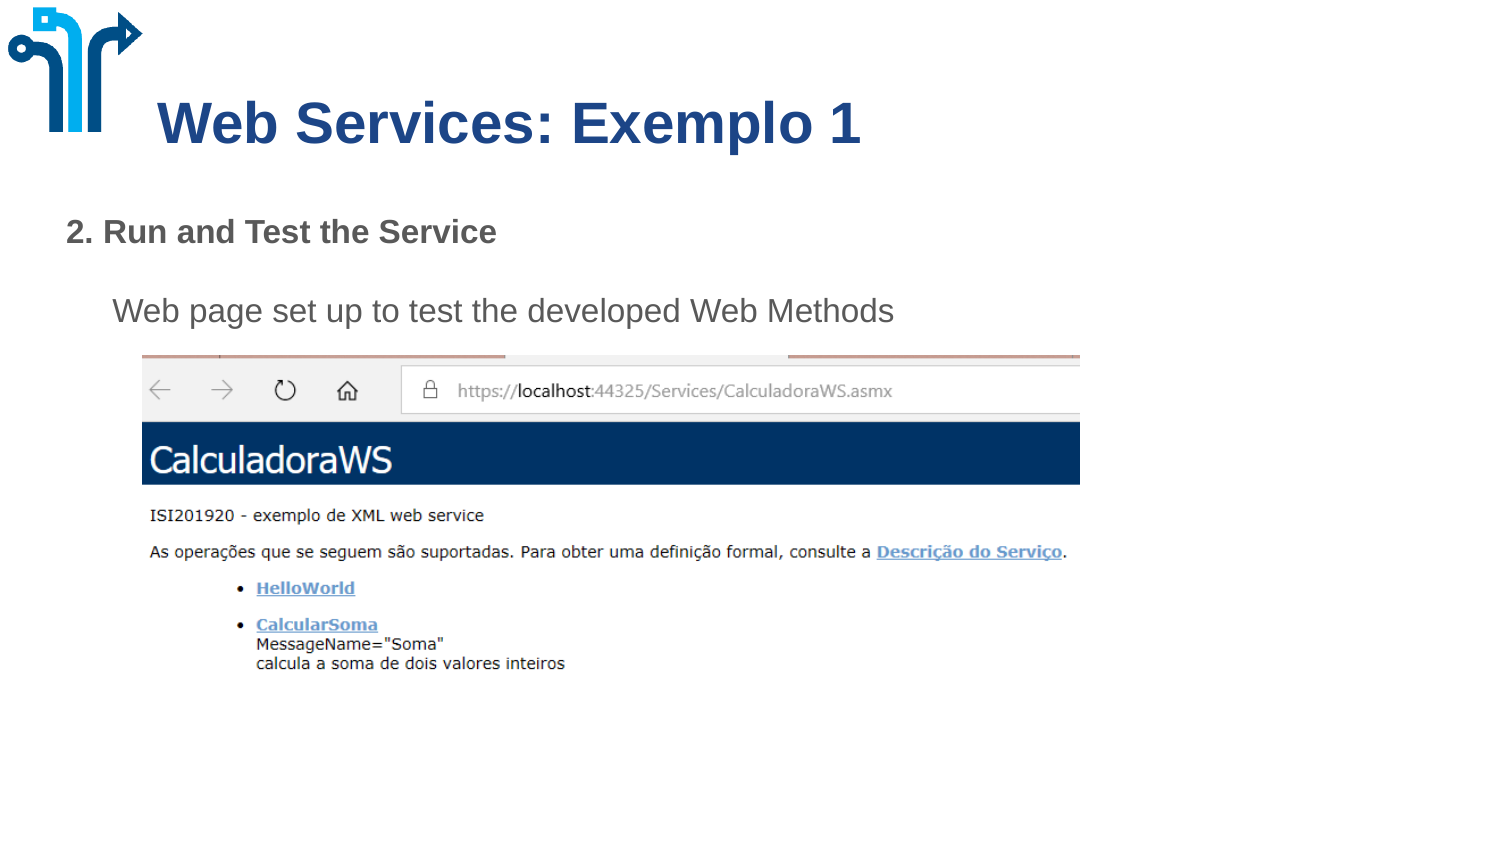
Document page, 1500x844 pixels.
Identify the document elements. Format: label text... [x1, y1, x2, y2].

picture [141, 355, 1081, 750]
title Web Services: Exemplo 1 [142, 70, 1500, 165]
picture [0, 0, 351, 139]
list 2. Run and Test the Service Web page set up to test the developed Web Methods [51, 189, 1449, 750]
